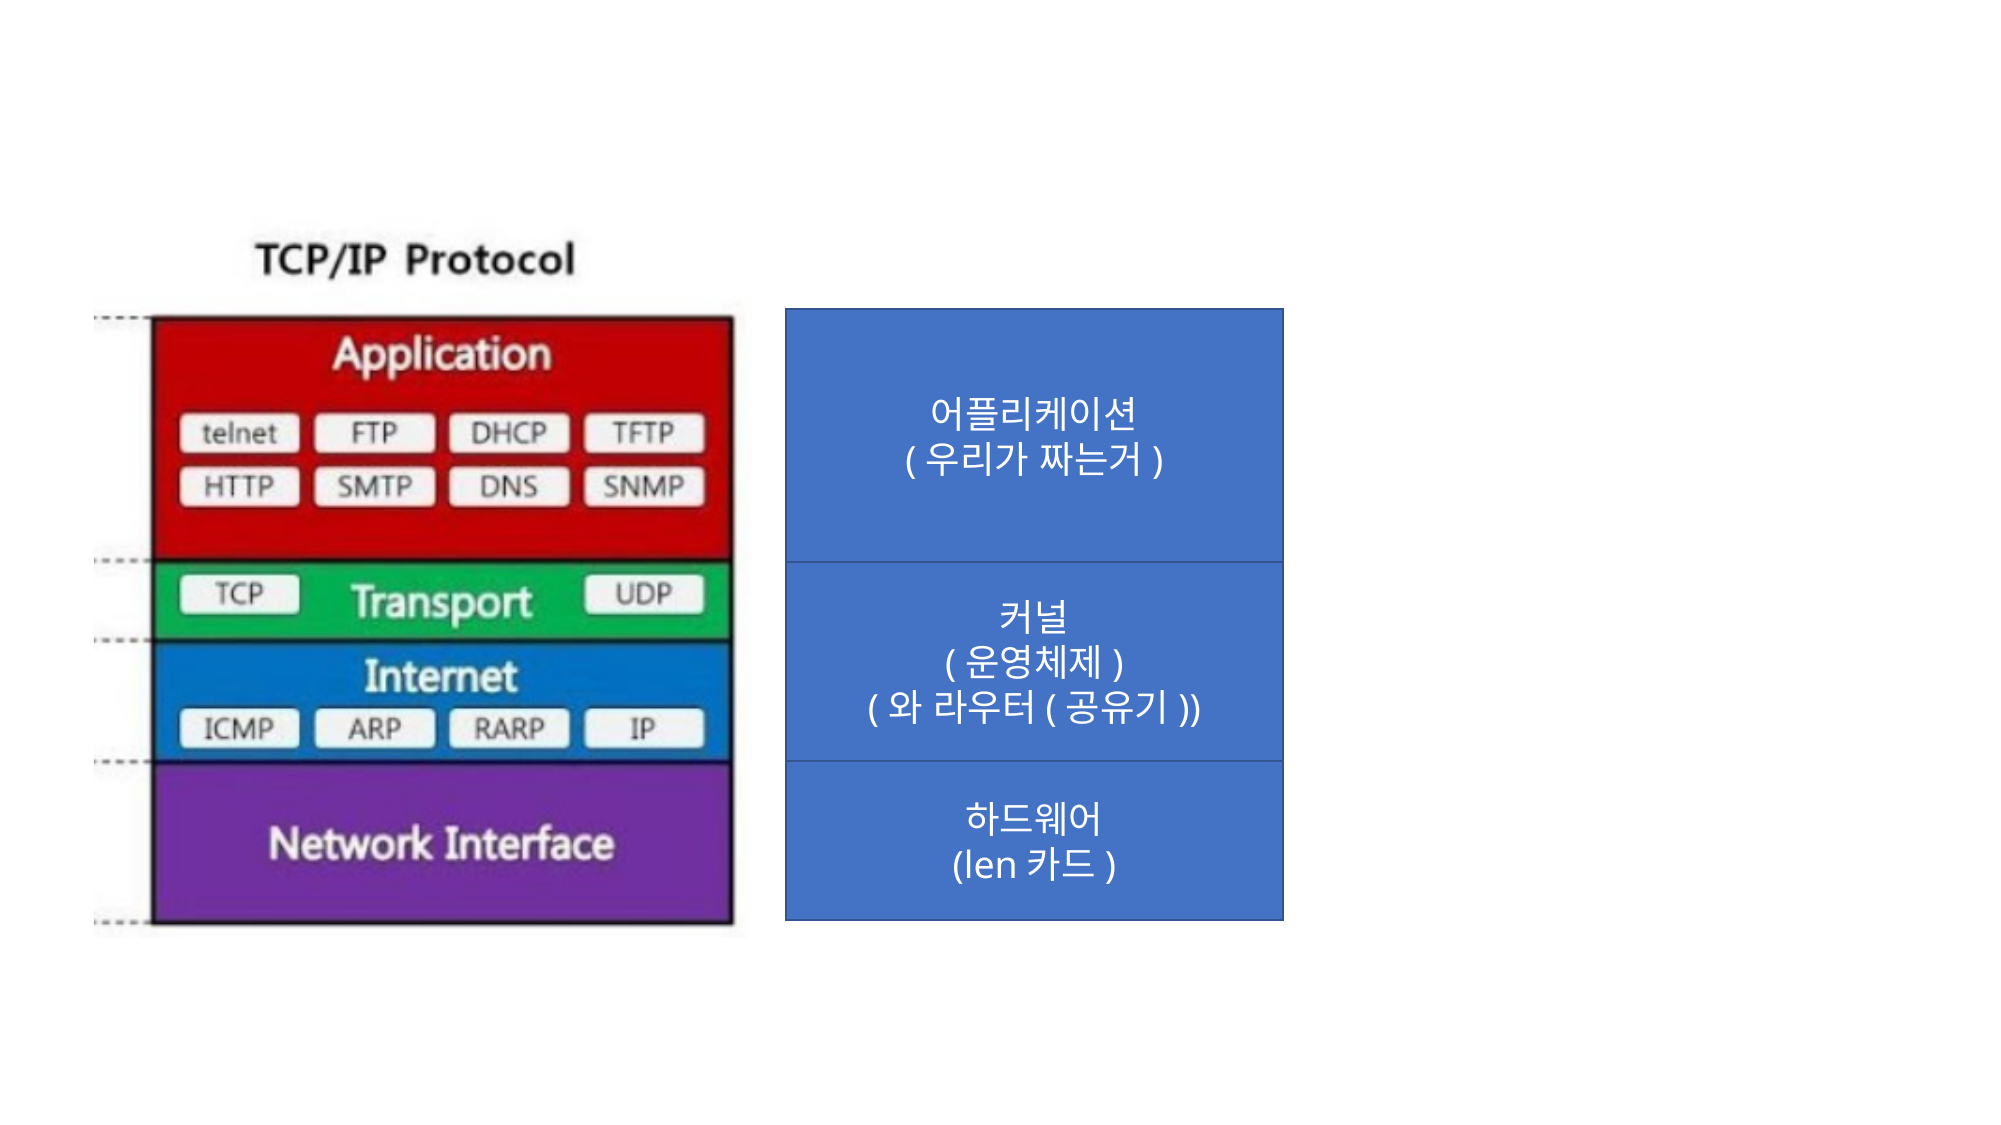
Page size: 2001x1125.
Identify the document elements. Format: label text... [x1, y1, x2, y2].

picture [93, 215, 752, 938]
text_box 커널 (운영체제) (와 라우터(공유기)) [785, 561, 1284, 760]
text_box 어플리케이션 (우리가 짜는거) [785, 308, 1284, 561]
text_box 하드웨어 (len카드) [785, 760, 1284, 921]
